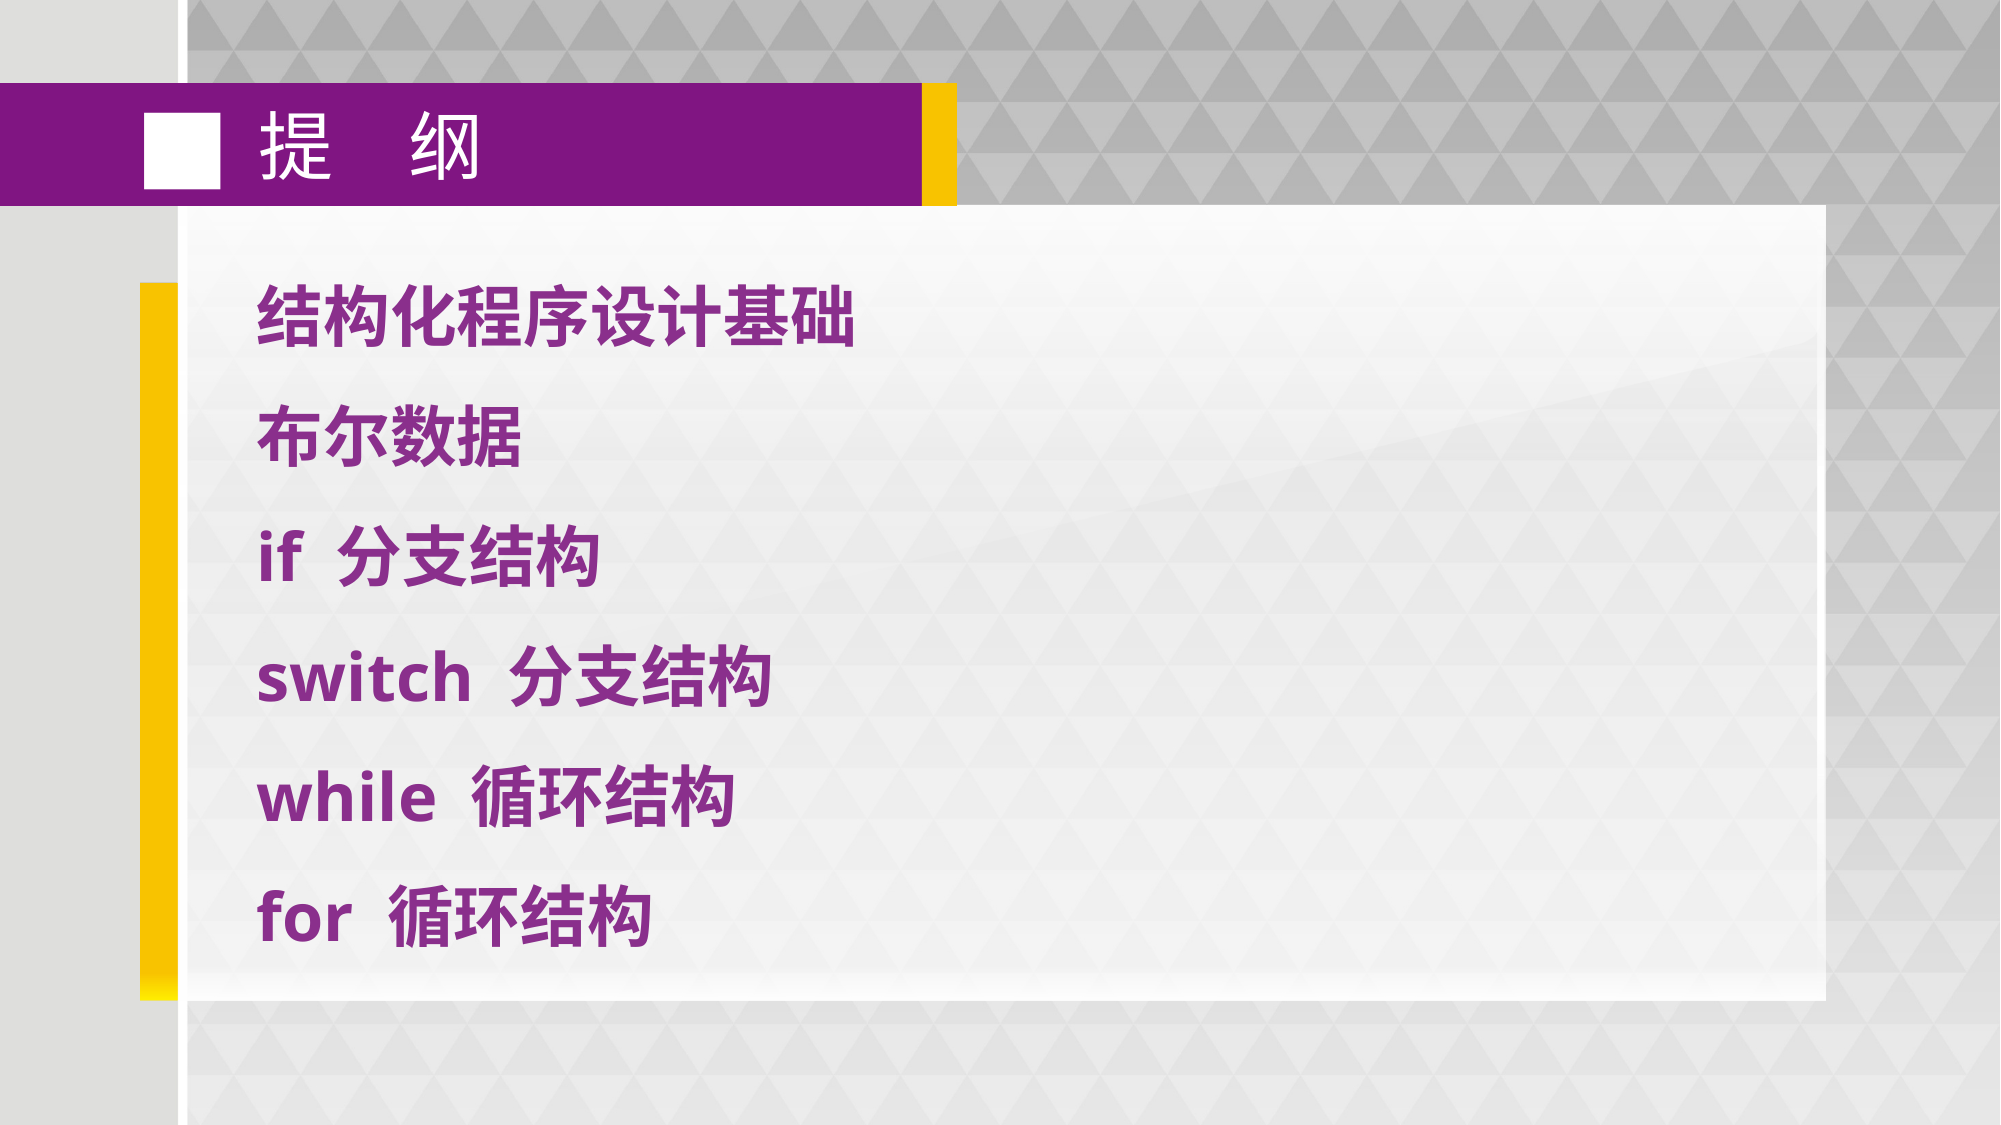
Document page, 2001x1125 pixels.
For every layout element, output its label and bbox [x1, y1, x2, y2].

text_box [120, 69, 500, 206]
picture [0, 0, 2000, 1125]
